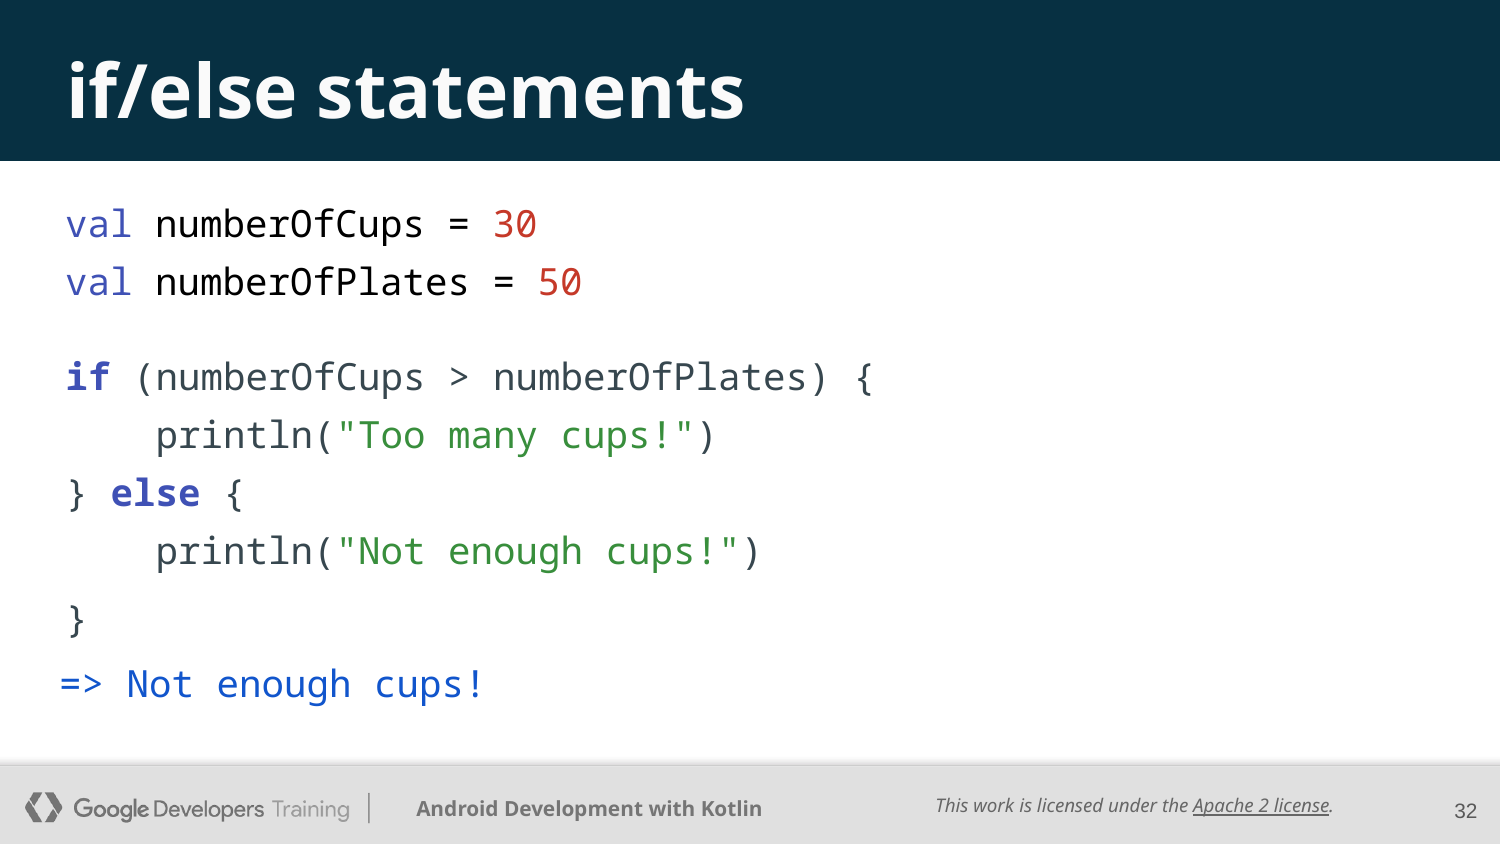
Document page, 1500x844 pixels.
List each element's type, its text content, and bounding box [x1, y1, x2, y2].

text_box => Not enough cups! [44, 626, 581, 739]
slide_number ‹#› [1402, 777, 1493, 842]
text_box if (numberOfCups > numberOfPlates) { println("Too many cups!") } else { println("Not enough cups!") } [50, 331, 1024, 698]
picture [0, 161, 1500, 844]
list val numberOfCups = 30 val numberOfPlates = 50 [50, 178, 1448, 311]
title if/else statements [51, 28, 1449, 122]
